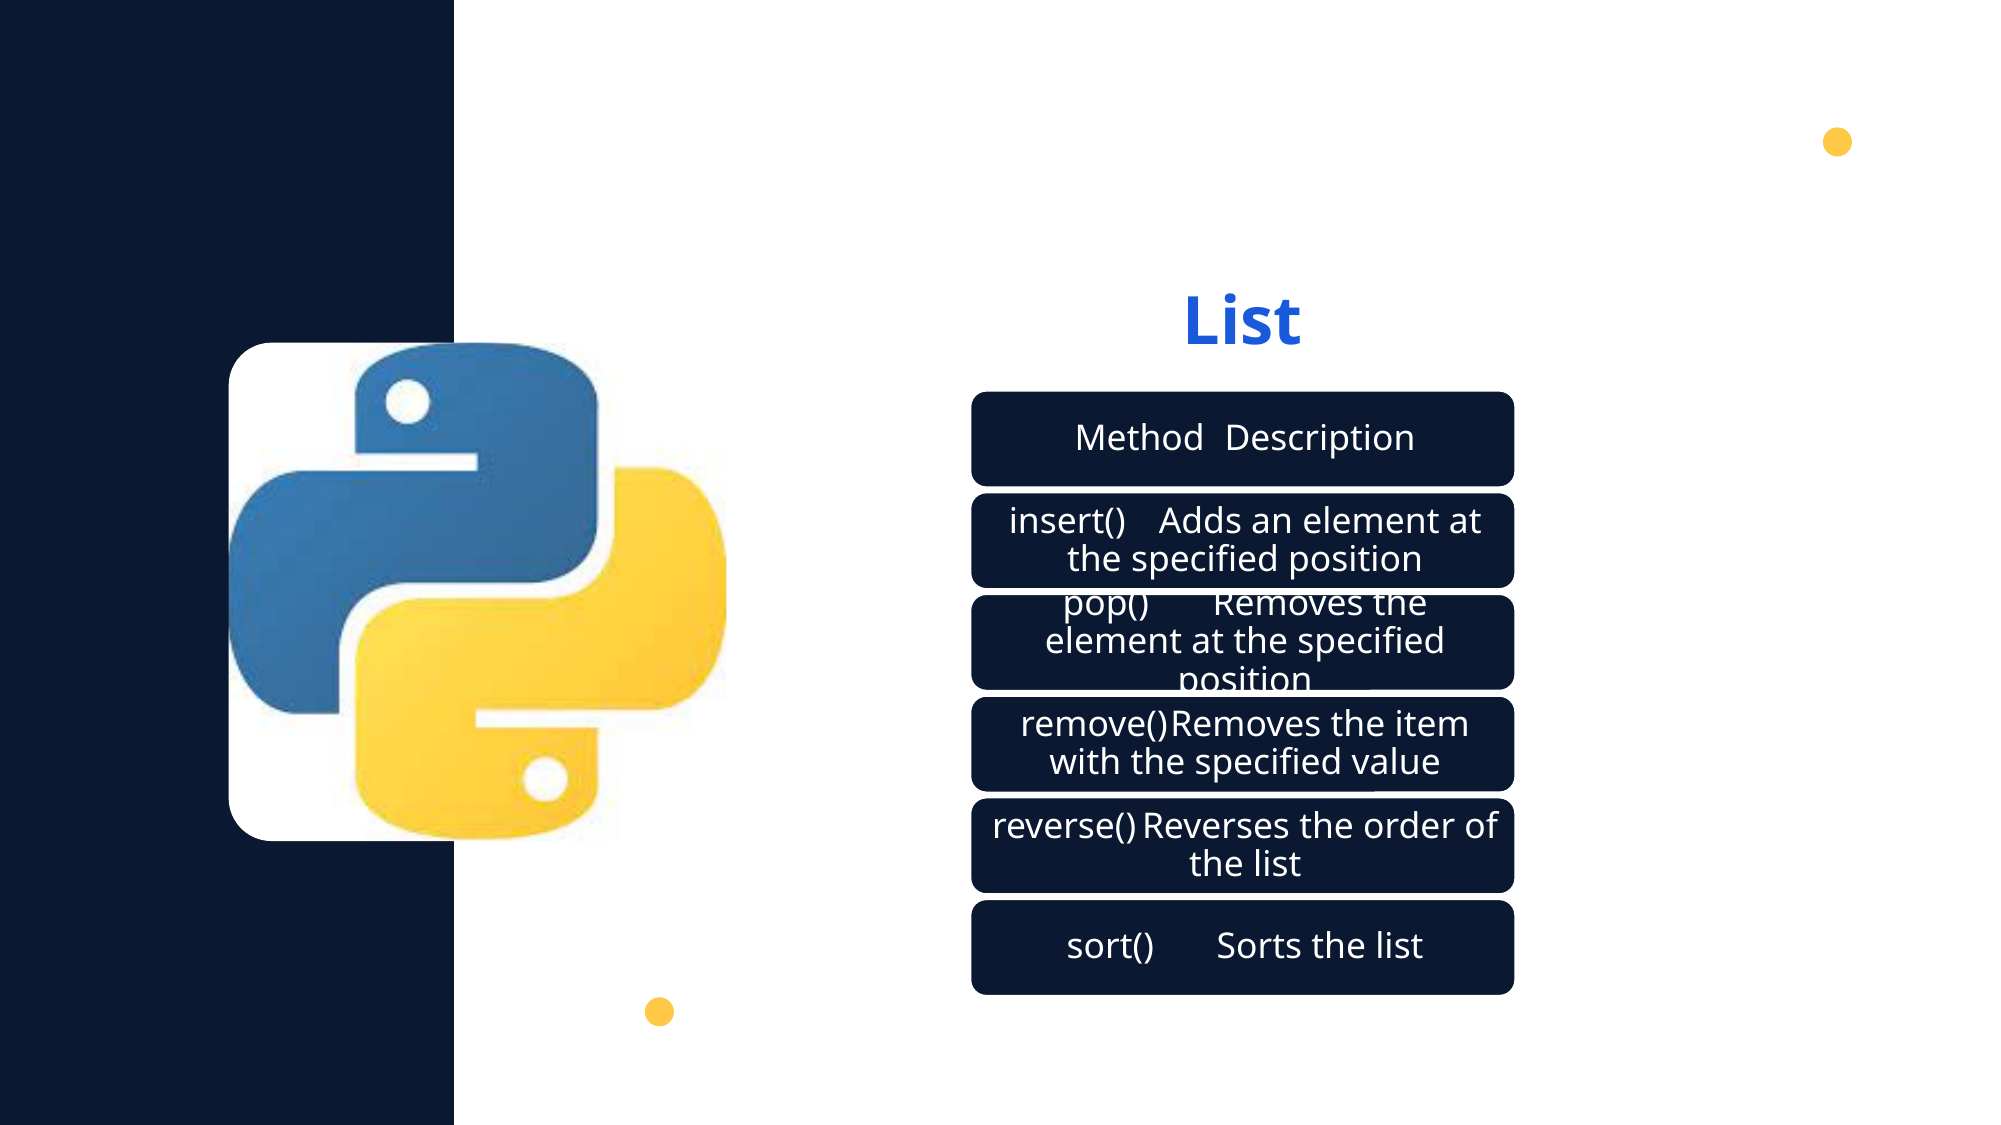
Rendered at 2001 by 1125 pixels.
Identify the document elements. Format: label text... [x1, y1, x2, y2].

text_box [1822, 127, 1852, 157]
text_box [485, 390, 2000, 997]
text_box List [1167, 270, 1318, 366]
text_box [644, 997, 674, 1027]
picture [228, 342, 727, 842]
text_box [0, 0, 455, 1125]
